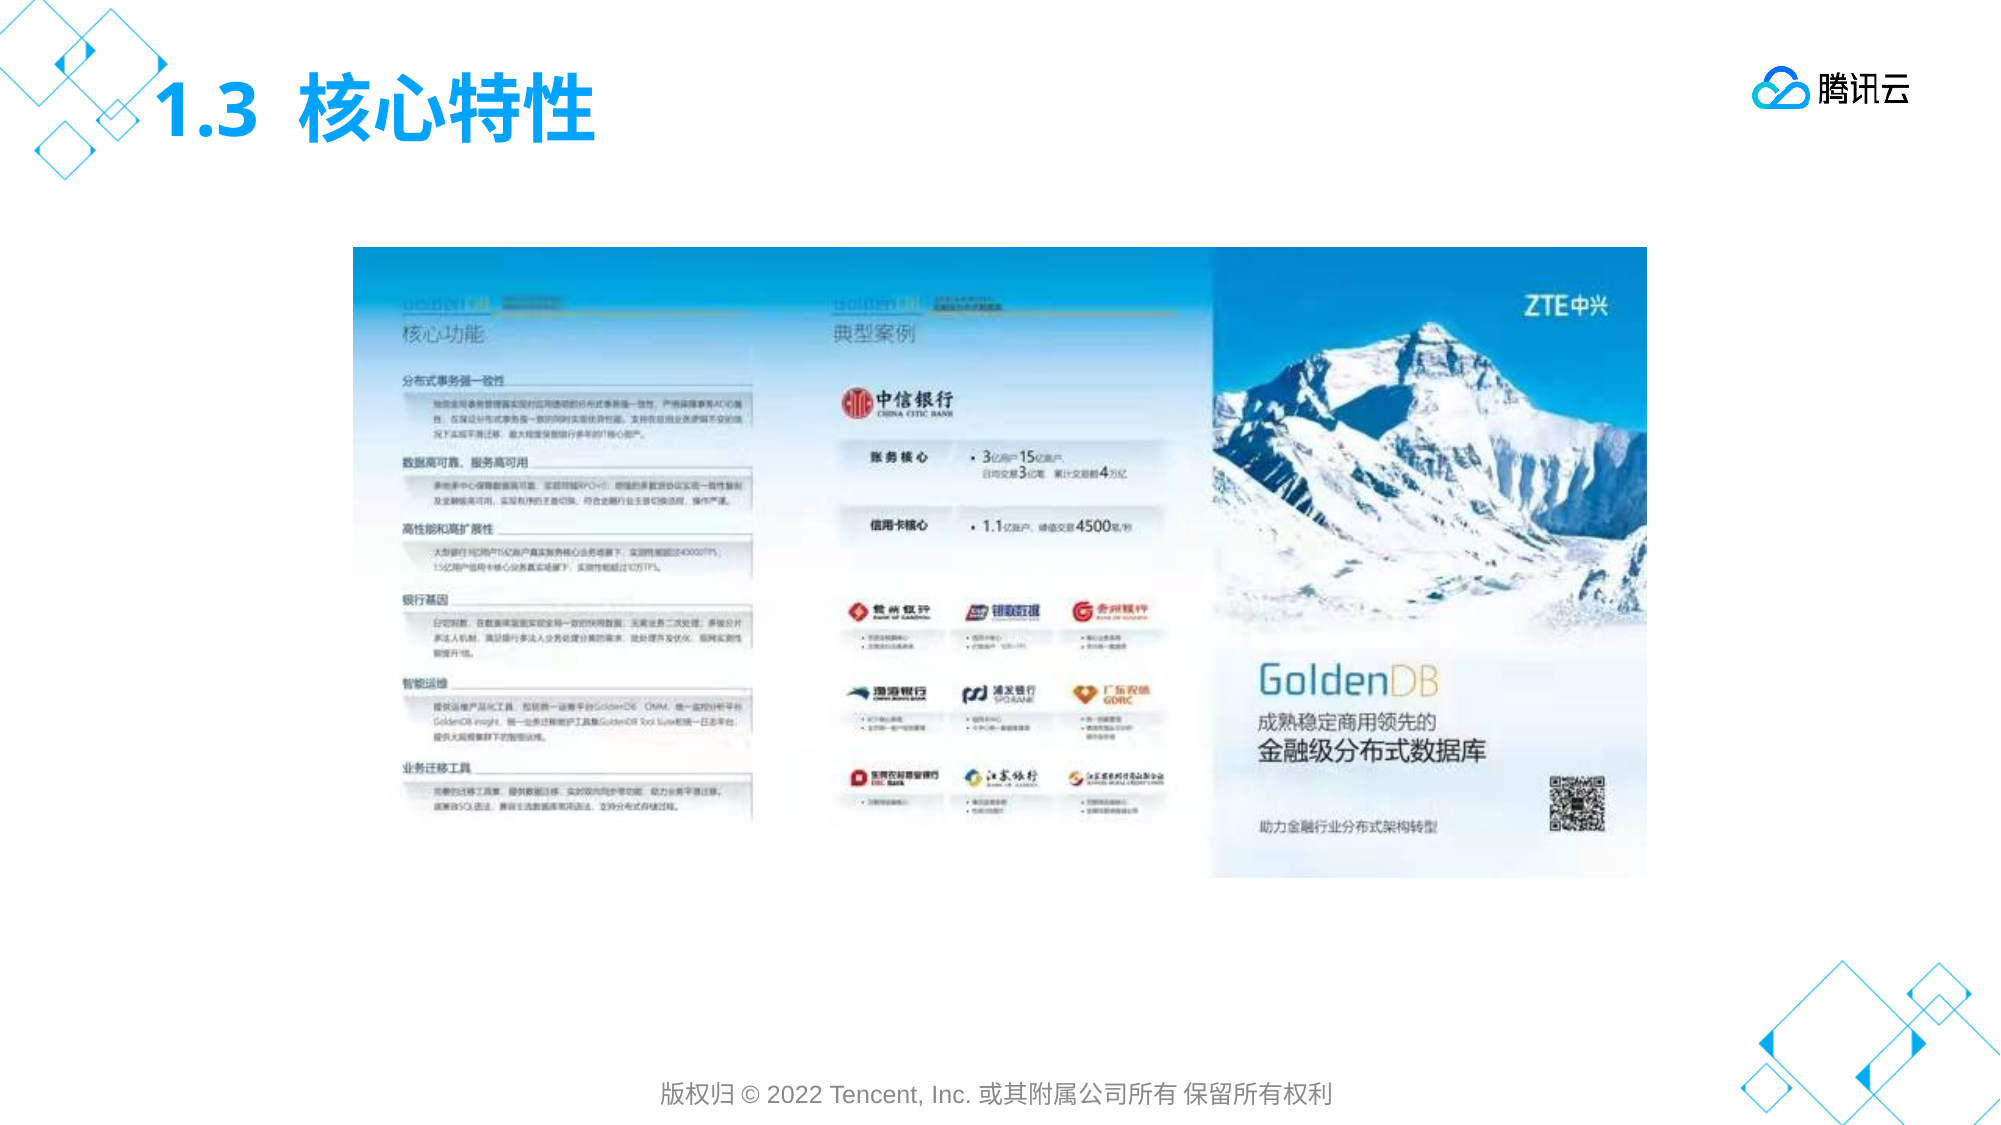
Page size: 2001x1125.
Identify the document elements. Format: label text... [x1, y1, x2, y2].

title 1.3 核心特性 [137, 37, 1749, 187]
picture [0, 0, 2000, 1125]
footer 版权归© 2022 Tencent, Inc.或其附属公司所有 保留所有权利 [609, 1063, 1391, 1124]
